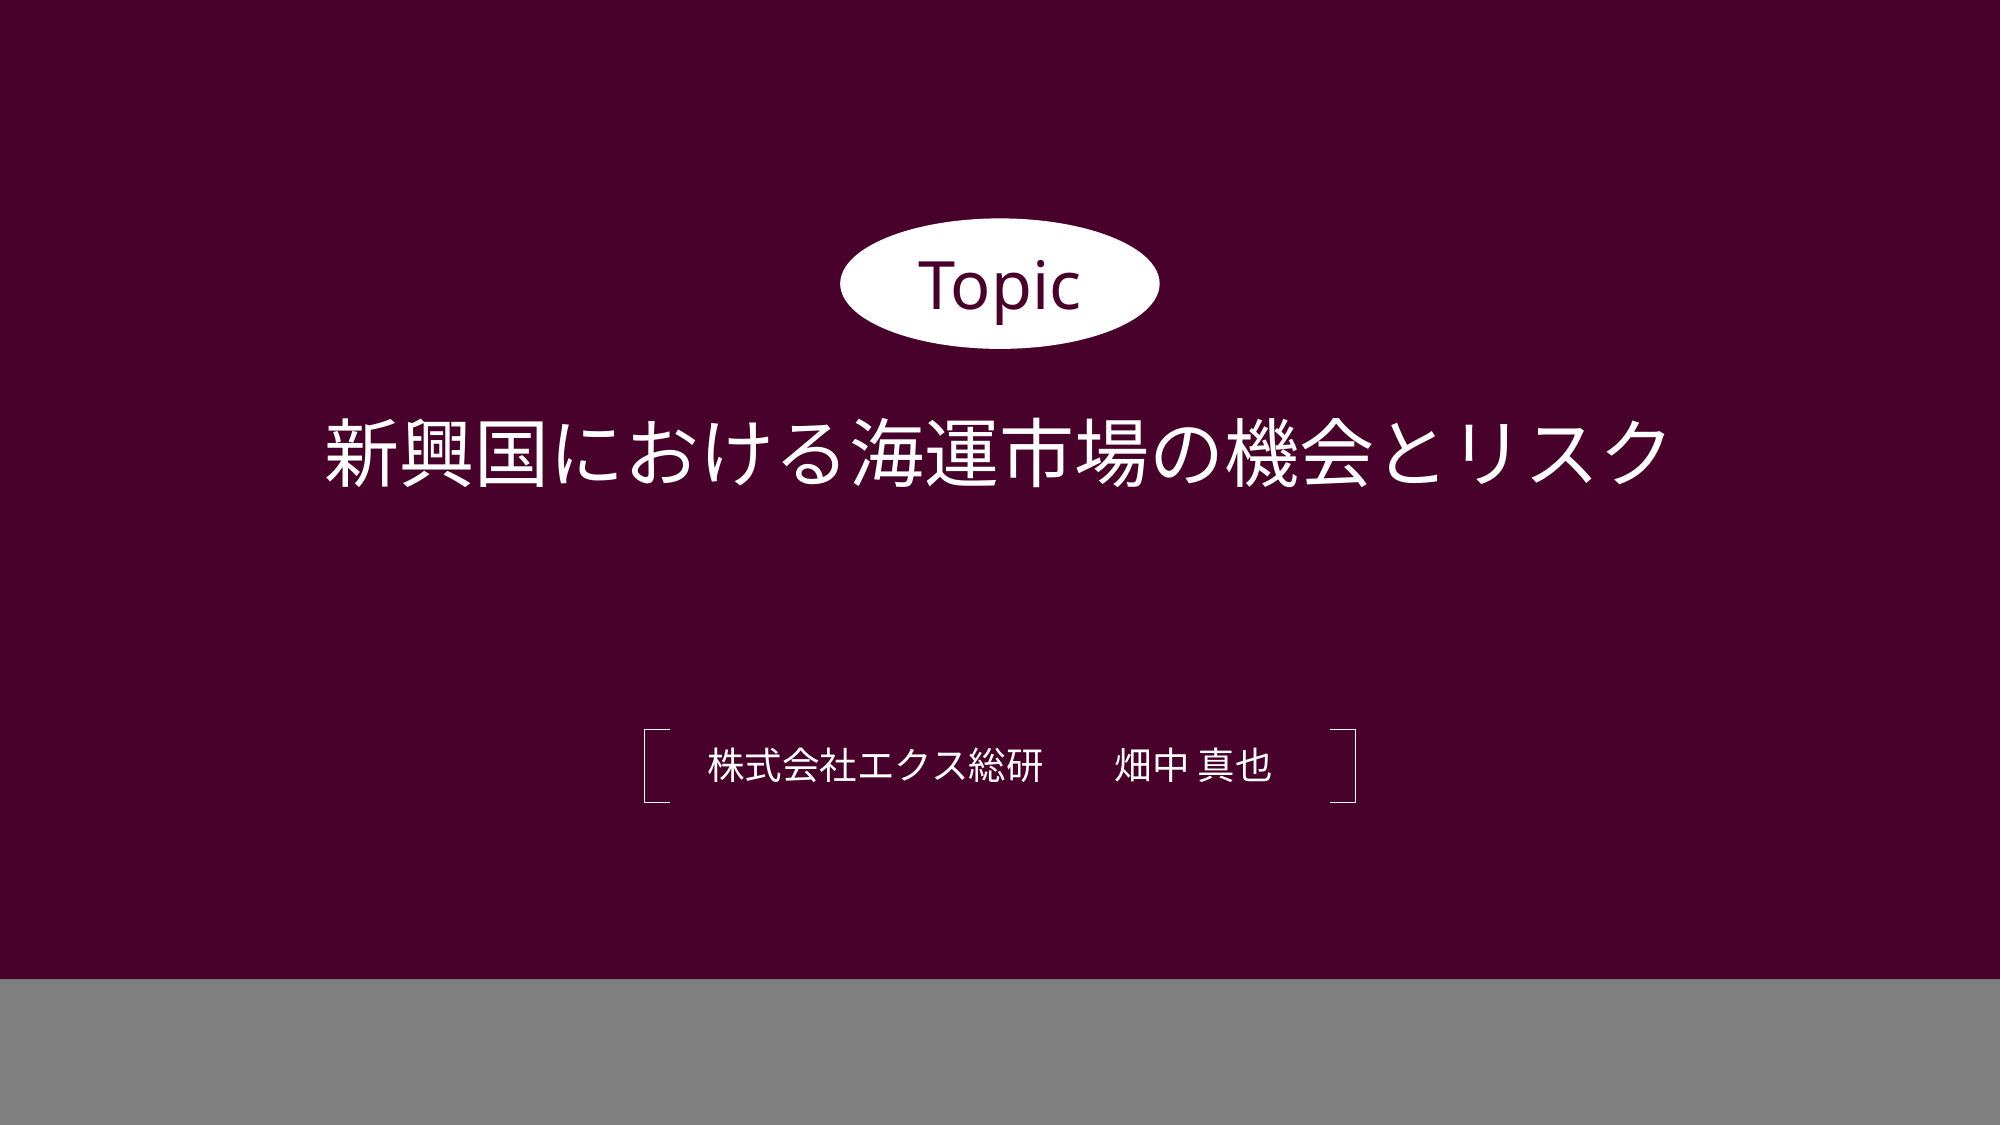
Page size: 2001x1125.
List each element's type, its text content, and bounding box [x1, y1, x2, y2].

text_box [887, 331, 1113, 350]
text_box Topic [884, 235, 1116, 331]
text_box [1116, 237, 1161, 330]
text_box [890, 217, 1110, 235]
text_box [0, 980, 2000, 1125]
text_box [839, 237, 884, 330]
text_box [644, 729, 1356, 803]
text_box 新興国における海運市場の機会とリスク [293, 398, 1706, 504]
text_box [0, 0, 2000, 980]
